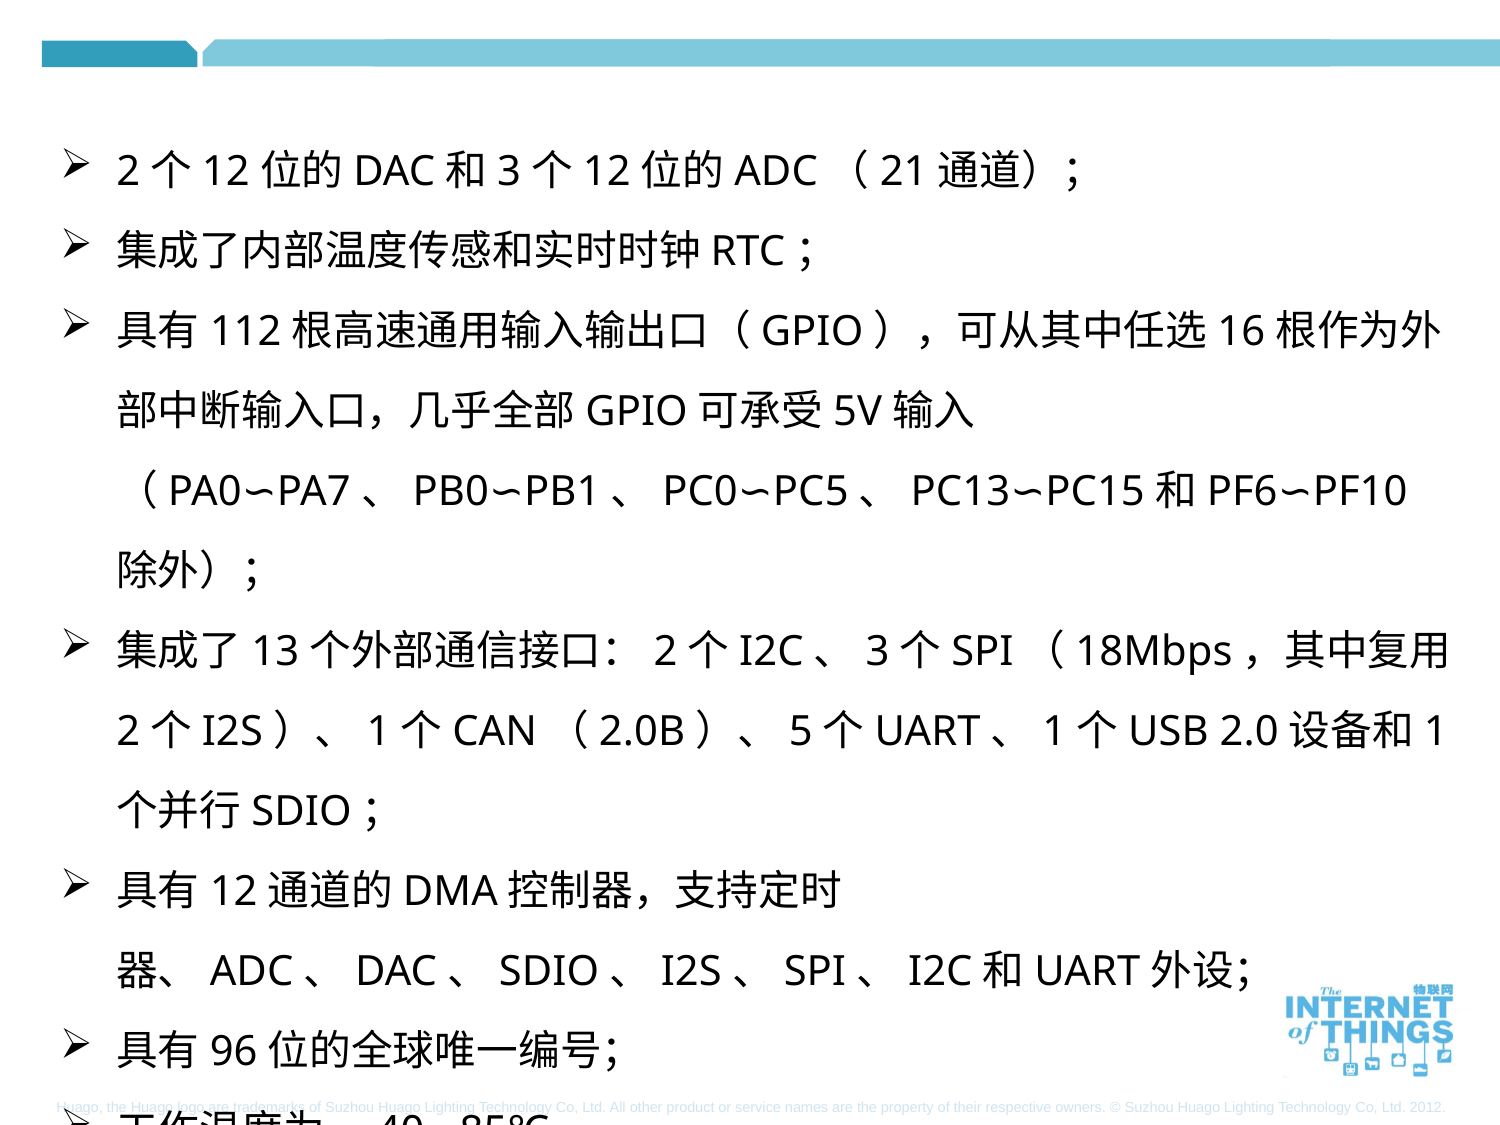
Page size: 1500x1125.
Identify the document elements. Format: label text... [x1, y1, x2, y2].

text_box 2个12位的DAC和3个12位的ADC（21通道）； 集成了内部温度传感和实时时钟RTC； 具有112根高速通用输入输出口（GPIO），可从其中任选16根作为外部中断输入口，几乎全部GPIO可承受5V输入（PA0∽PA7、PB0∽PB1、PC0∽PC5、PC13∽PC15和PF6∽PF10除外）； 集成了13个外部通信接口：2个I2C、3个SPI（18Mbps，其中复用2个I2S）、1个CAN（2.0B）、5个UART、1个USB 2.0设备和1个并行SDIO； 具有12通道的DMA控制器，支持定时器、ADC、DAC、SDIO、I2S、SPI、I2C和UART外设； 具有96位的全球唯一编号； 工作温度为－40∽85℃ [45, 56, 1472, 1125]
